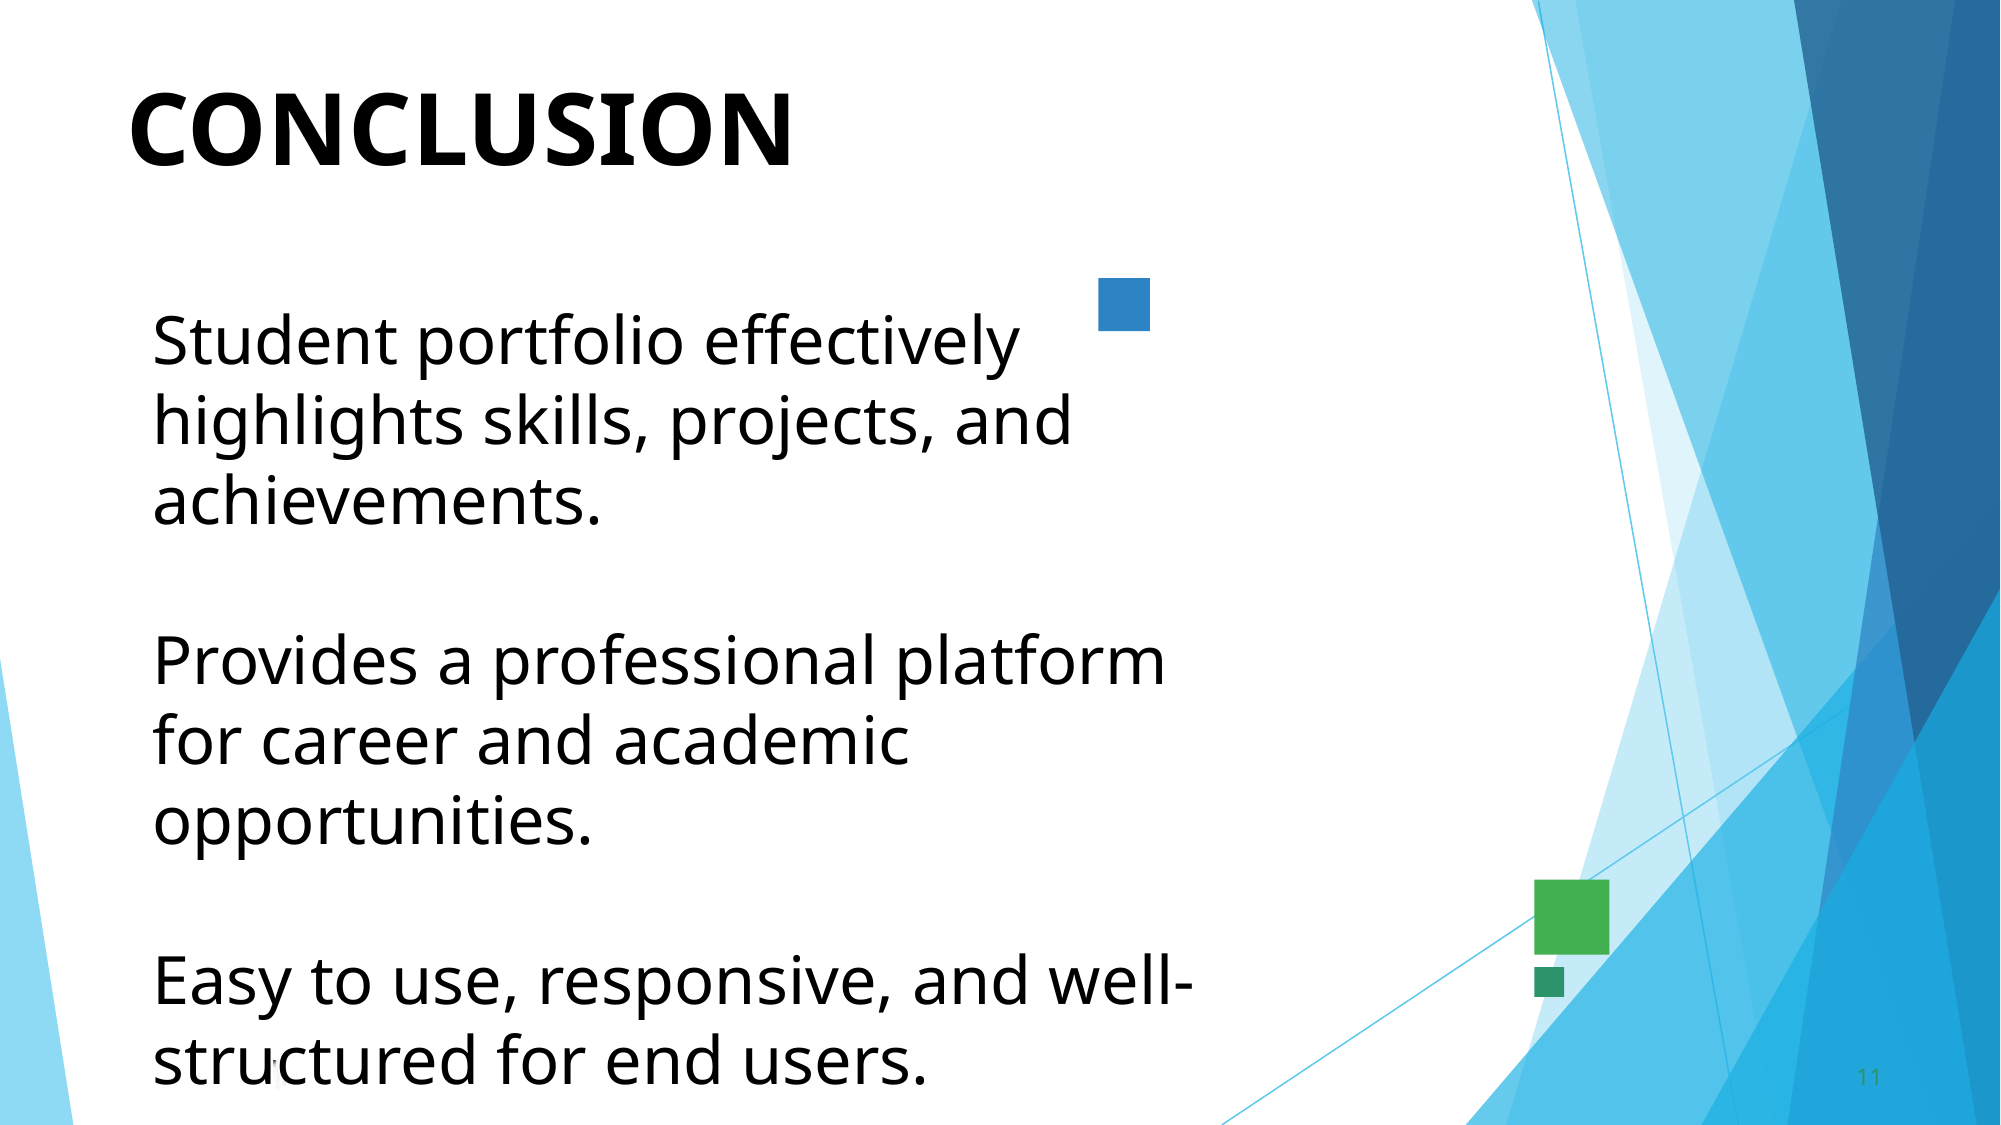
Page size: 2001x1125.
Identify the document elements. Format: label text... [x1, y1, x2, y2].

text_box [1534, 879, 1610, 955]
text_box 11 [1849, 1061, 1888, 1095]
picture [273, 1060, 286, 1090]
title CONCLUSION [123, 62, 876, 254]
text_box [1534, 967, 1565, 997]
text_box Student portfolio effectively highlights skills, projects, and achievements. Provides a professional platform for career and academic opportunities. Easy to use, responsive, and well-structured for end users. [137, 290, 1272, 1106]
text_box [1098, 278, 1150, 290]
